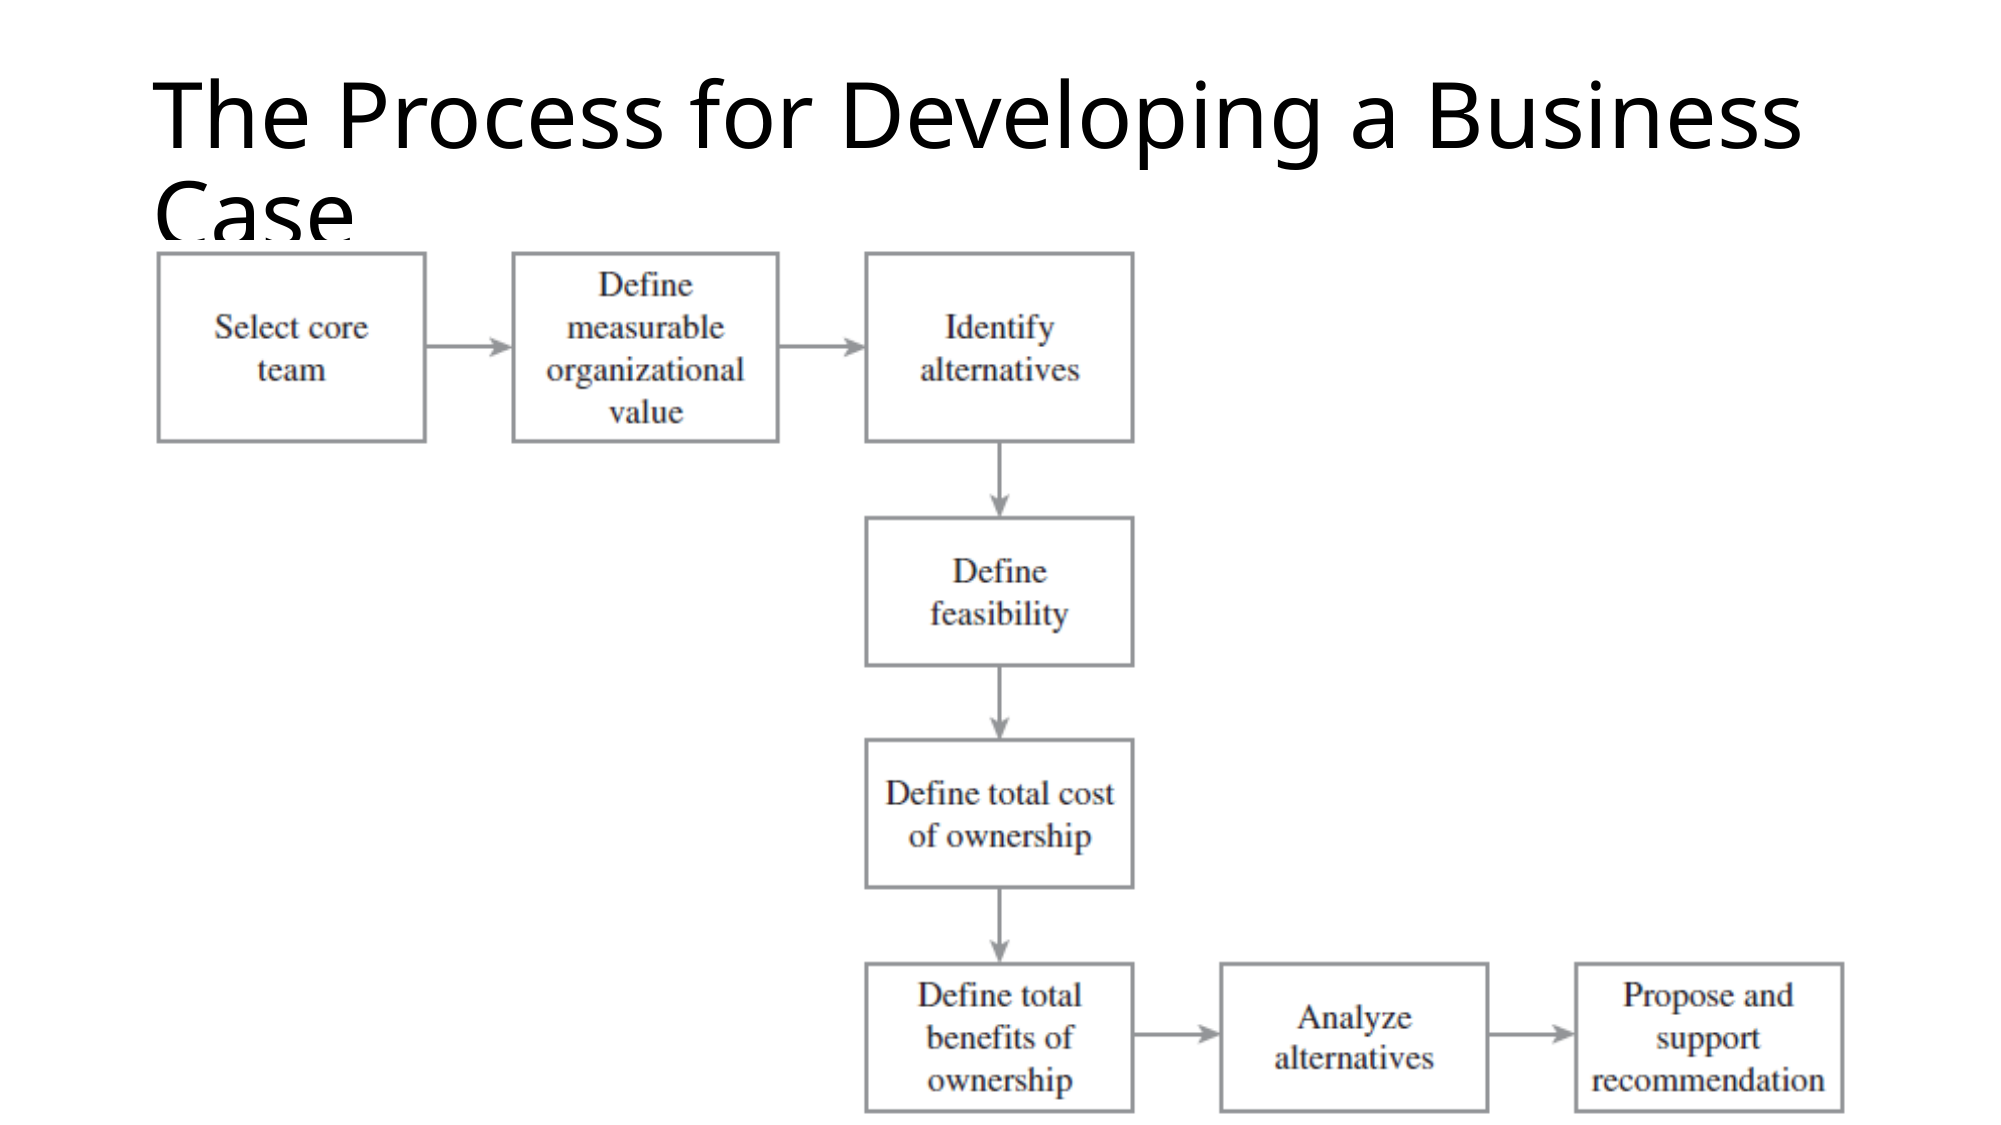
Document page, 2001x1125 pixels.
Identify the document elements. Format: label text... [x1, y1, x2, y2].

title The Process for Developing a Business Case [137, 59, 1863, 240]
picture [137, 240, 1863, 1125]
